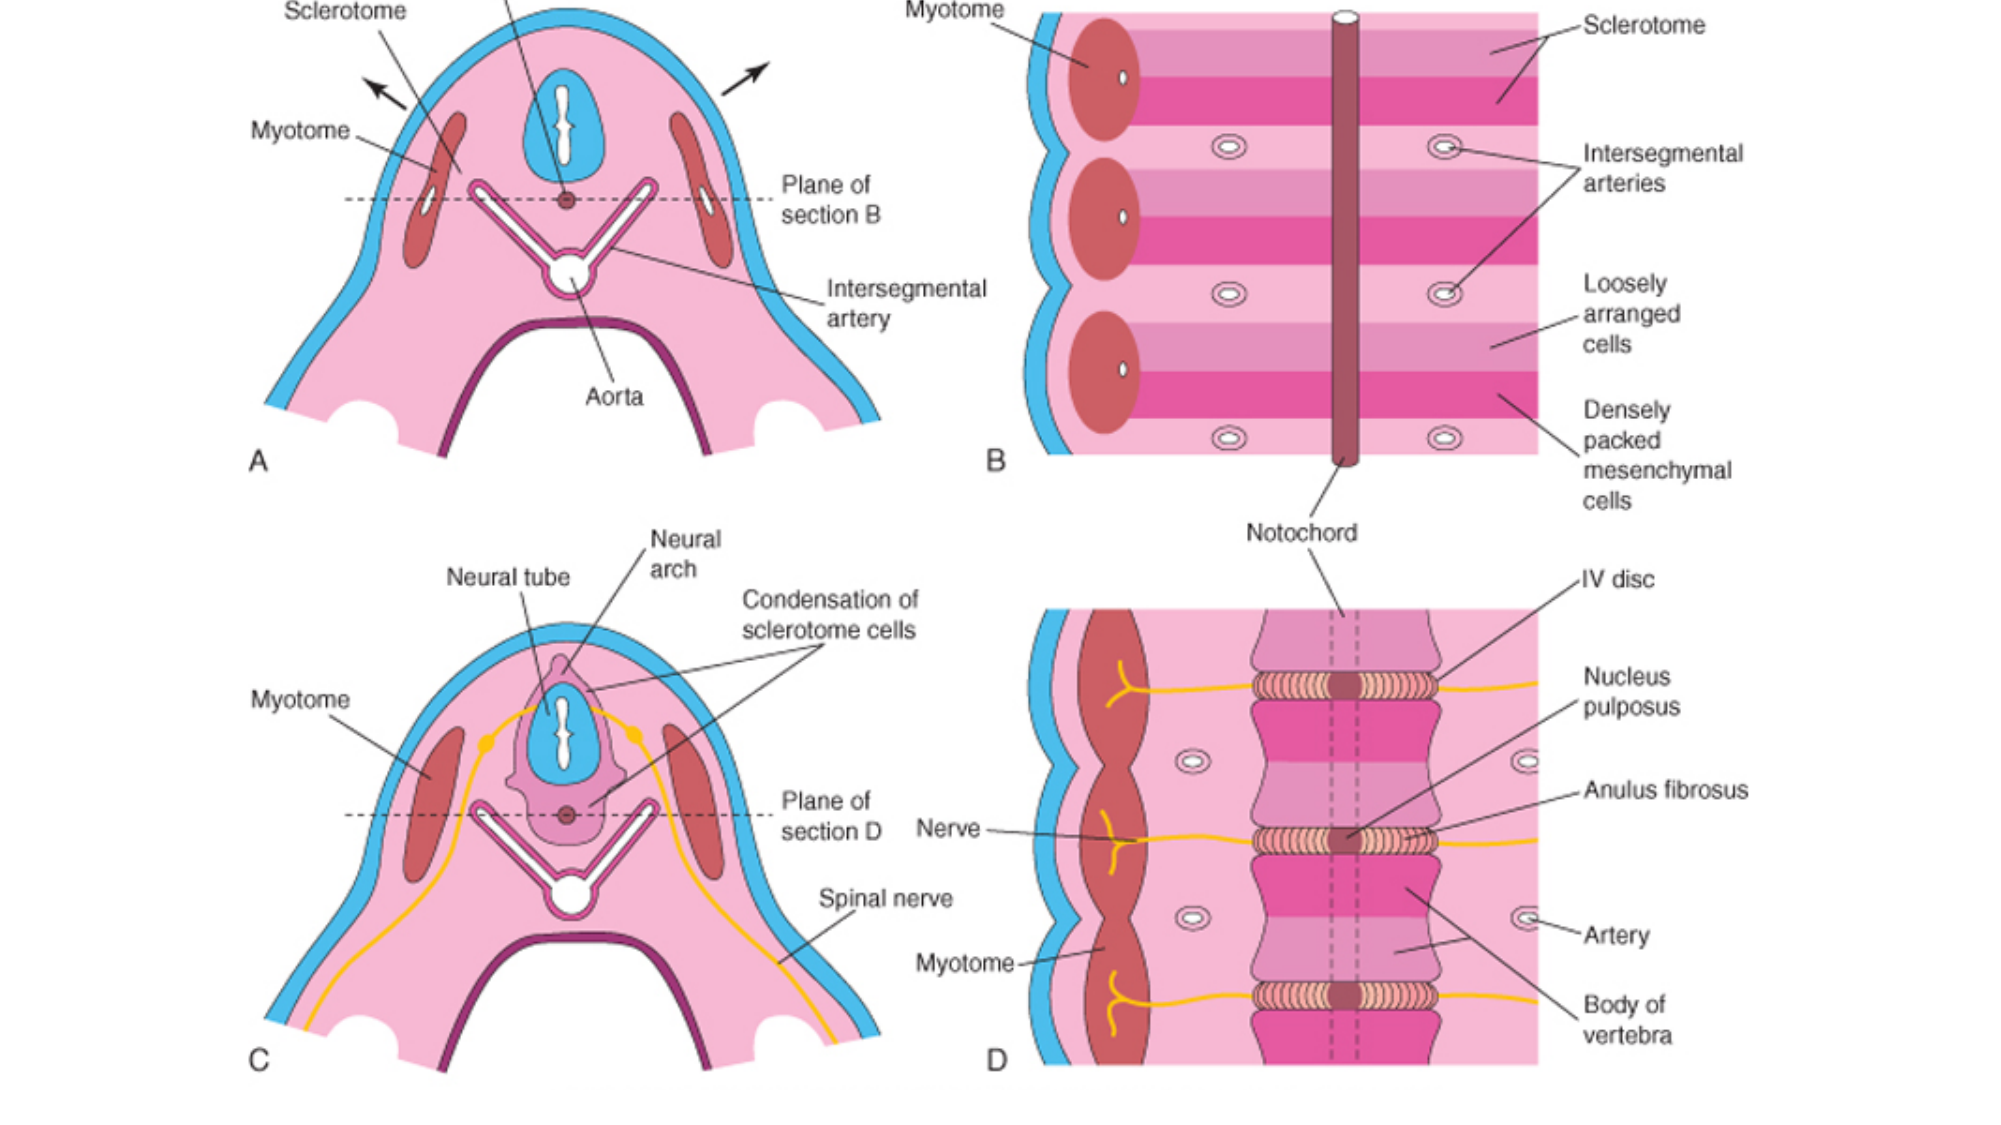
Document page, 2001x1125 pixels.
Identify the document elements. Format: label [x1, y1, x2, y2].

list [166, 0, 1756, 1090]
